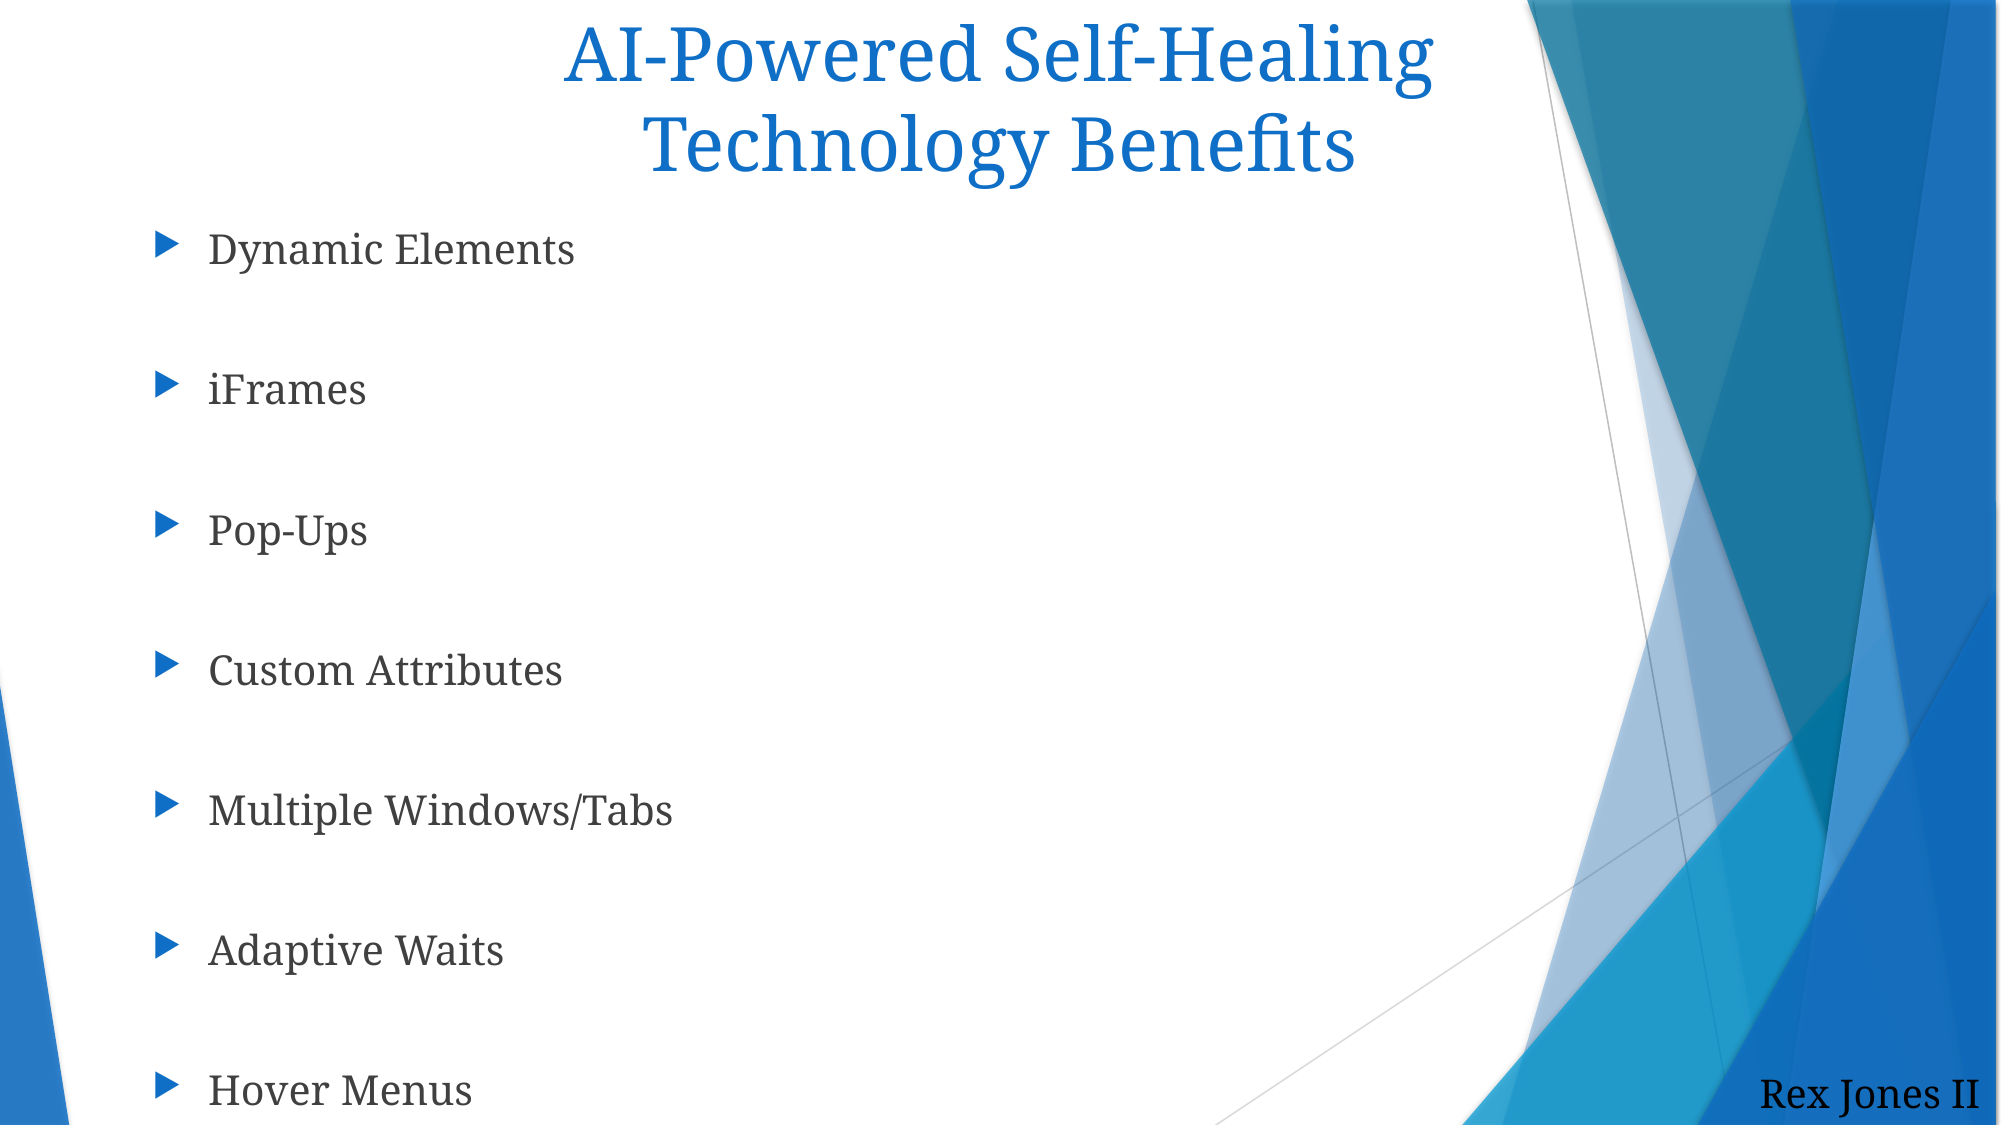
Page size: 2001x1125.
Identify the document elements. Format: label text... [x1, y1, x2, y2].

title AI-Powered Self-Healing Technology Benefits [0, 0, 2000, 216]
list Dynamic Elements iFrames Pop-Ups Custom Attributes Multiple Windows/Tabs Adaptive Waits Hover Menus [137, 215, 1863, 1125]
